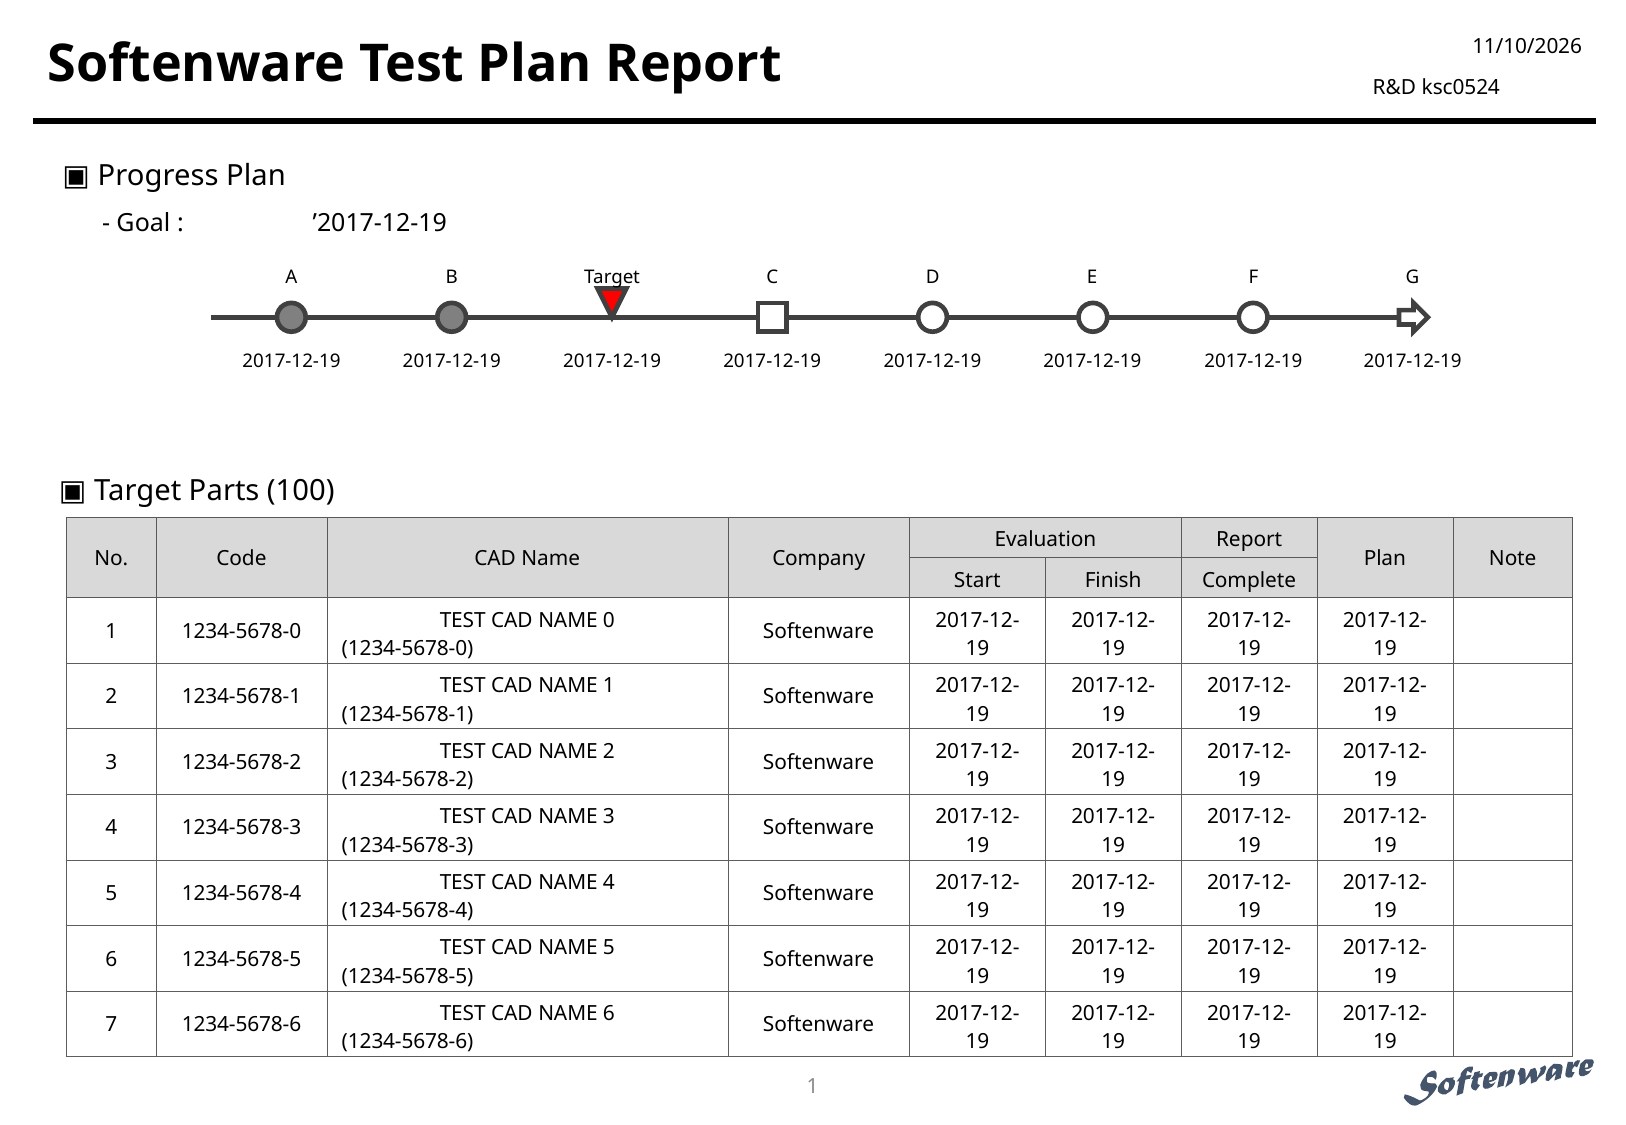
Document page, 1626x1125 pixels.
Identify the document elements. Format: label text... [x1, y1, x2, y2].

text_box [436, 318, 468, 333]
text_box R&D ksc0524 [1357, 65, 1515, 106]
text_box [1237, 318, 1269, 333]
table_cell [1454, 598, 1572, 663]
text_box 2017-12-19 [708, 341, 836, 379]
slide_number 1 [784, 1066, 841, 1107]
text_box [599, 295, 625, 317]
table_header CAD Name [328, 518, 728, 597]
text_box ▣ Progress Plan [47, 148, 301, 199]
table_cell 1234-5678-6 [157, 992, 327, 1056]
table_cell TEST CAD NAME 0 (1234-5678-0) [328, 598, 728, 663]
table_header No. [67, 518, 156, 597]
table_cell 2017-12-19 [1318, 926, 1453, 991]
table_cell Softenware [729, 729, 909, 794]
text_box F [1233, 257, 1274, 295]
text_box B [430, 257, 473, 295]
table_cell [1454, 926, 1572, 991]
table_cell 2017-12-19 [910, 795, 1045, 860]
text_box [1077, 318, 1109, 333]
text_box 2017-12-19 [1348, 341, 1477, 379]
table_cell 2017-12-19 [1046, 795, 1181, 860]
table_cell TEST CAD NAME 4 (1234-5678-4) [328, 861, 728, 925]
table_cell TEST CAD NAME 6 (1234-5678-6) [328, 992, 728, 1056]
table_header Note [1454, 518, 1572, 597]
table_cell TEST CAD NAME 1 (1234-5678-1) [328, 664, 728, 728]
table_cell 2017-12-19 [1046, 926, 1181, 991]
table_header Evaluation [910, 518, 1181, 557]
table_cell Softenware [729, 598, 909, 663]
table_cell Softenware [729, 926, 909, 991]
table_cell 1234-5678-1 [157, 664, 327, 728]
table_cell [1454, 729, 1572, 794]
table_cell Softenware [729, 664, 909, 728]
table_cell 2017-12-19 [1318, 861, 1453, 925]
table_header Code [157, 518, 327, 597]
table_cell 2017-12-19 [1182, 729, 1317, 794]
text_box [275, 301, 307, 317]
text_box [436, 301, 468, 317]
table_cell 4 [67, 795, 156, 860]
text_box 2017-12-19 [387, 341, 516, 379]
table_cell 2017-12-19 [1046, 992, 1181, 1056]
text_box ▣ Target Parts (100) [44, 463, 350, 514]
table_cell Complete [1182, 558, 1317, 597]
text_box 2017-12-19 [548, 341, 676, 379]
text_box [1077, 301, 1109, 317]
table_cell 2017-12-19 [910, 992, 1045, 1056]
table_cell TEST CAD NAME 2 (1234-5678-2) [328, 729, 728, 794]
text_box D [910, 257, 955, 295]
table_cell TEST CAD NAME 5 (1234-5678-5) [328, 926, 728, 991]
text_box 2017-12-19 [868, 341, 997, 379]
table_cell Softenware [729, 861, 909, 925]
table_header Report [1182, 518, 1317, 557]
table_cell 1234-5678-0 [157, 598, 327, 663]
table_cell 2017-12-19 [1318, 598, 1453, 663]
table_header Company [729, 518, 909, 597]
table_cell Softenware [729, 795, 909, 860]
table_cell 1234-5678-5 [157, 926, 327, 991]
table_cell 2017-12-19 [1182, 598, 1317, 663]
table_cell 2017-12-19 [910, 861, 1045, 925]
table_cell 1234-5678-4 [157, 861, 327, 925]
table_cell 2017-12-19 [1182, 992, 1317, 1056]
table_cell 1234-5678-3 [157, 795, 327, 860]
text_box 2017-12-19 [1028, 341, 1156, 379]
text_box [1237, 301, 1269, 317]
text_box [1398, 300, 1430, 335]
table_cell 3 [67, 729, 156, 794]
table_cell 2017-12-19 [1318, 729, 1453, 794]
text_box [917, 301, 948, 317]
table_cell 2017-12-19 [910, 664, 1045, 728]
table_header Plan [1318, 518, 1453, 597]
table_cell 2017-12-19 [1046, 598, 1181, 663]
text_box 2017-12-19 [227, 341, 356, 379]
text_box [757, 302, 788, 317]
text_box 2017-12-19 [1189, 341, 1318, 379]
text_box [917, 318, 948, 333]
table_cell 2017-12-19 [1046, 729, 1181, 794]
table_cell 2017-12-19 [910, 598, 1045, 663]
table_cell 2017-12-19 [1182, 861, 1317, 925]
table_cell 5 [67, 861, 156, 925]
text_box - Goal : [87, 198, 199, 244]
table_cell 2017-12-19 [1182, 795, 1317, 860]
table_cell 2017-12-19 [1182, 664, 1317, 728]
table_cell [1454, 861, 1572, 925]
table_cell 2017-12-19 [1182, 926, 1317, 991]
text_box C [751, 257, 793, 295]
text_box G [1390, 257, 1435, 295]
title Softenware Test Plan Report [33, 28, 1101, 101]
text_box E [1072, 257, 1113, 295]
table_cell 2017-12-19 [1046, 664, 1181, 728]
table_cell Softenware [729, 992, 909, 1056]
table_cell Start [910, 558, 1045, 597]
table_cell 2017-12-19 [910, 926, 1045, 991]
table_cell 2017-12-19 [1318, 795, 1453, 860]
table_cell 2017-12-19 [910, 729, 1045, 794]
table_cell 6 [67, 926, 156, 991]
table_cell [1454, 664, 1572, 728]
table_cell [1454, 992, 1572, 1056]
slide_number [1434, 25, 1597, 66]
text_box A [270, 257, 313, 295]
text_box Target [569, 257, 655, 295]
text_box [275, 318, 307, 333]
text_box ’2017-12-19 [297, 198, 462, 244]
table_cell 7 [67, 992, 156, 1056]
table_cell 2017-12-19 [1318, 664, 1453, 728]
table_cell 2017-12-19 [1046, 861, 1181, 925]
table_cell 2 [67, 664, 156, 728]
table_cell Finish [1046, 558, 1181, 597]
table_cell 2017-12-19 [1318, 992, 1453, 1056]
table_cell 1 [67, 598, 156, 663]
text_box [757, 318, 788, 333]
table_cell 1234-5678-2 [157, 729, 327, 794]
table_cell [1454, 795, 1572, 860]
table_cell TEST CAD NAME 3 (1234-5678-3) [328, 795, 728, 860]
